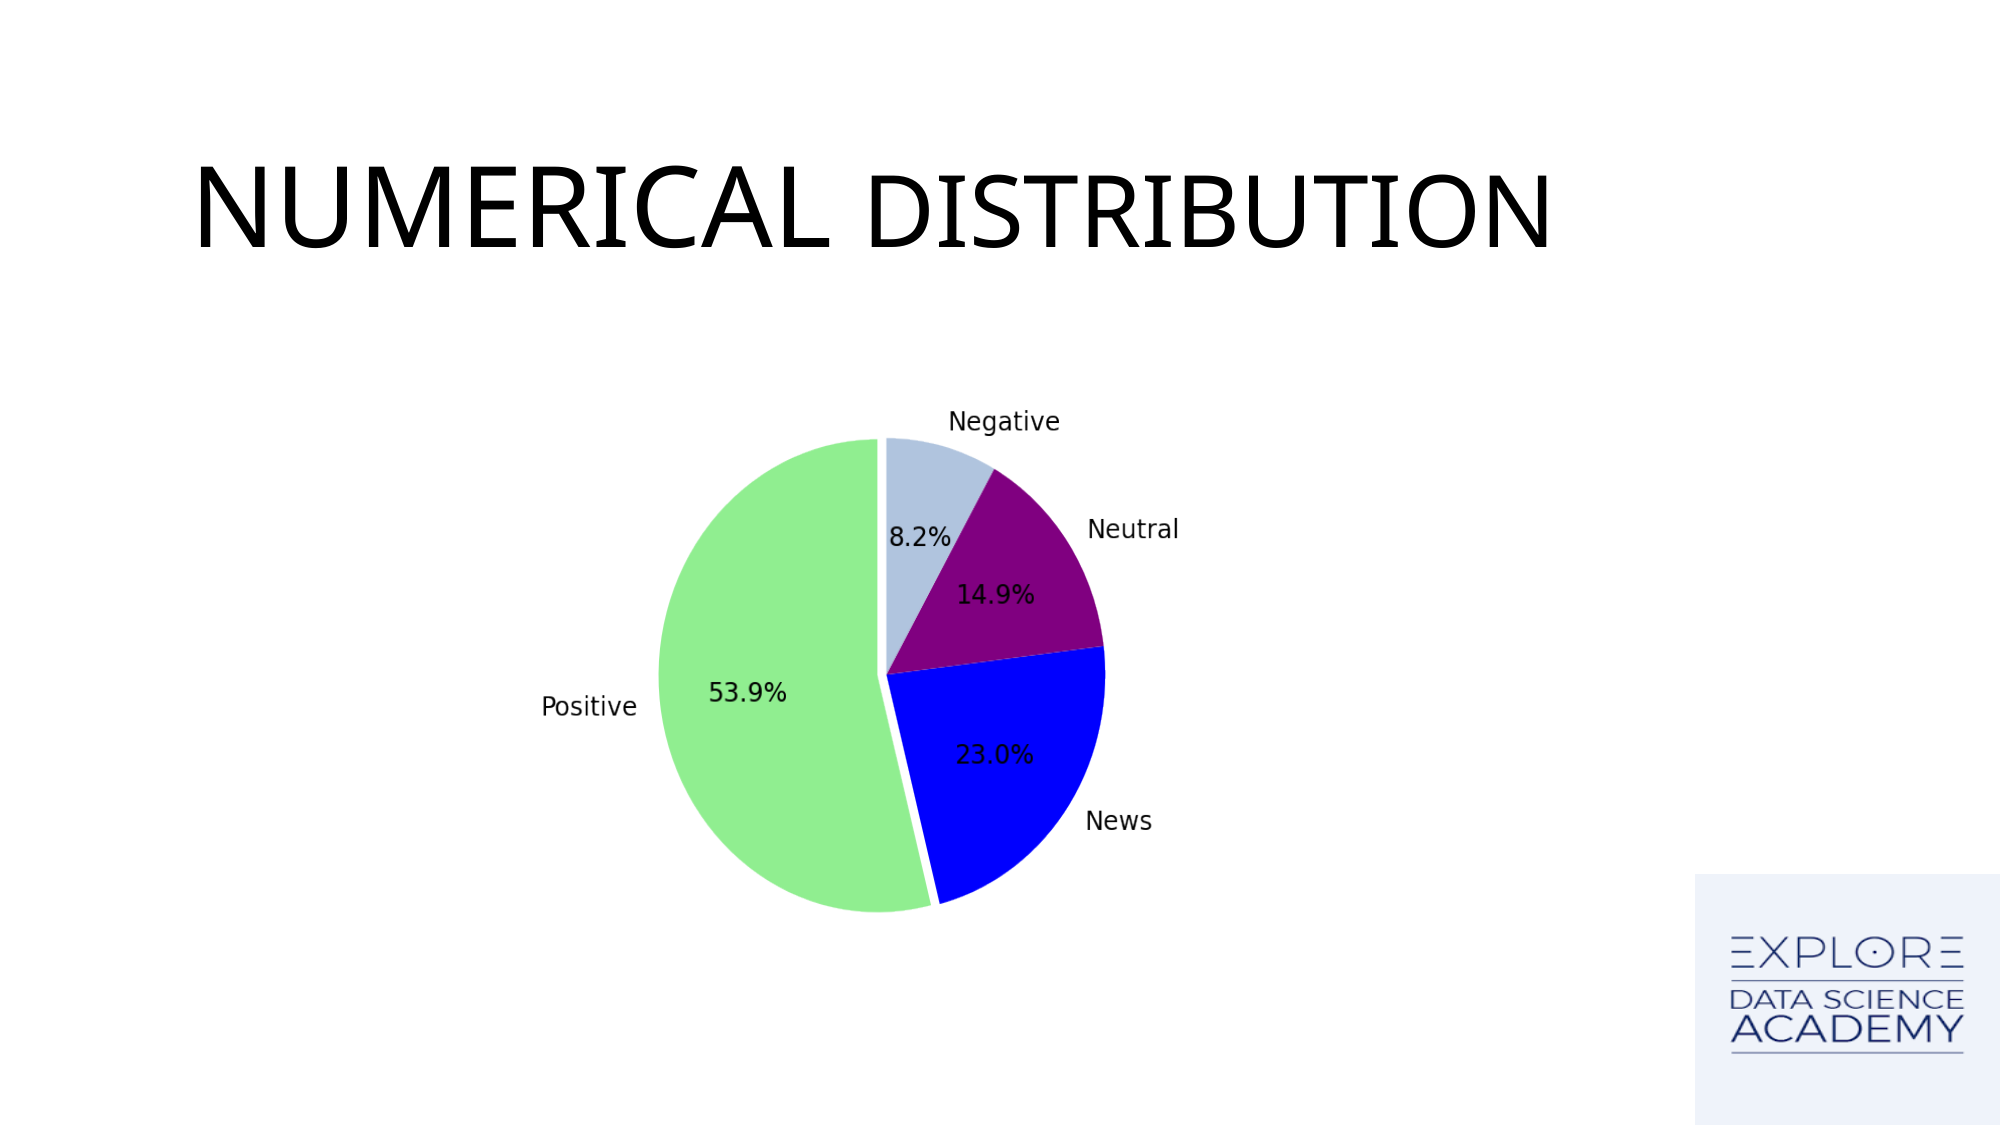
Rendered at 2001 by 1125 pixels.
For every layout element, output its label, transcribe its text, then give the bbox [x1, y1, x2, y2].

picture [1695, 874, 2000, 1125]
title Numerical distribution [175, 79, 1826, 344]
picture [523, 360, 1198, 990]
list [527, 364, 1196, 988]
